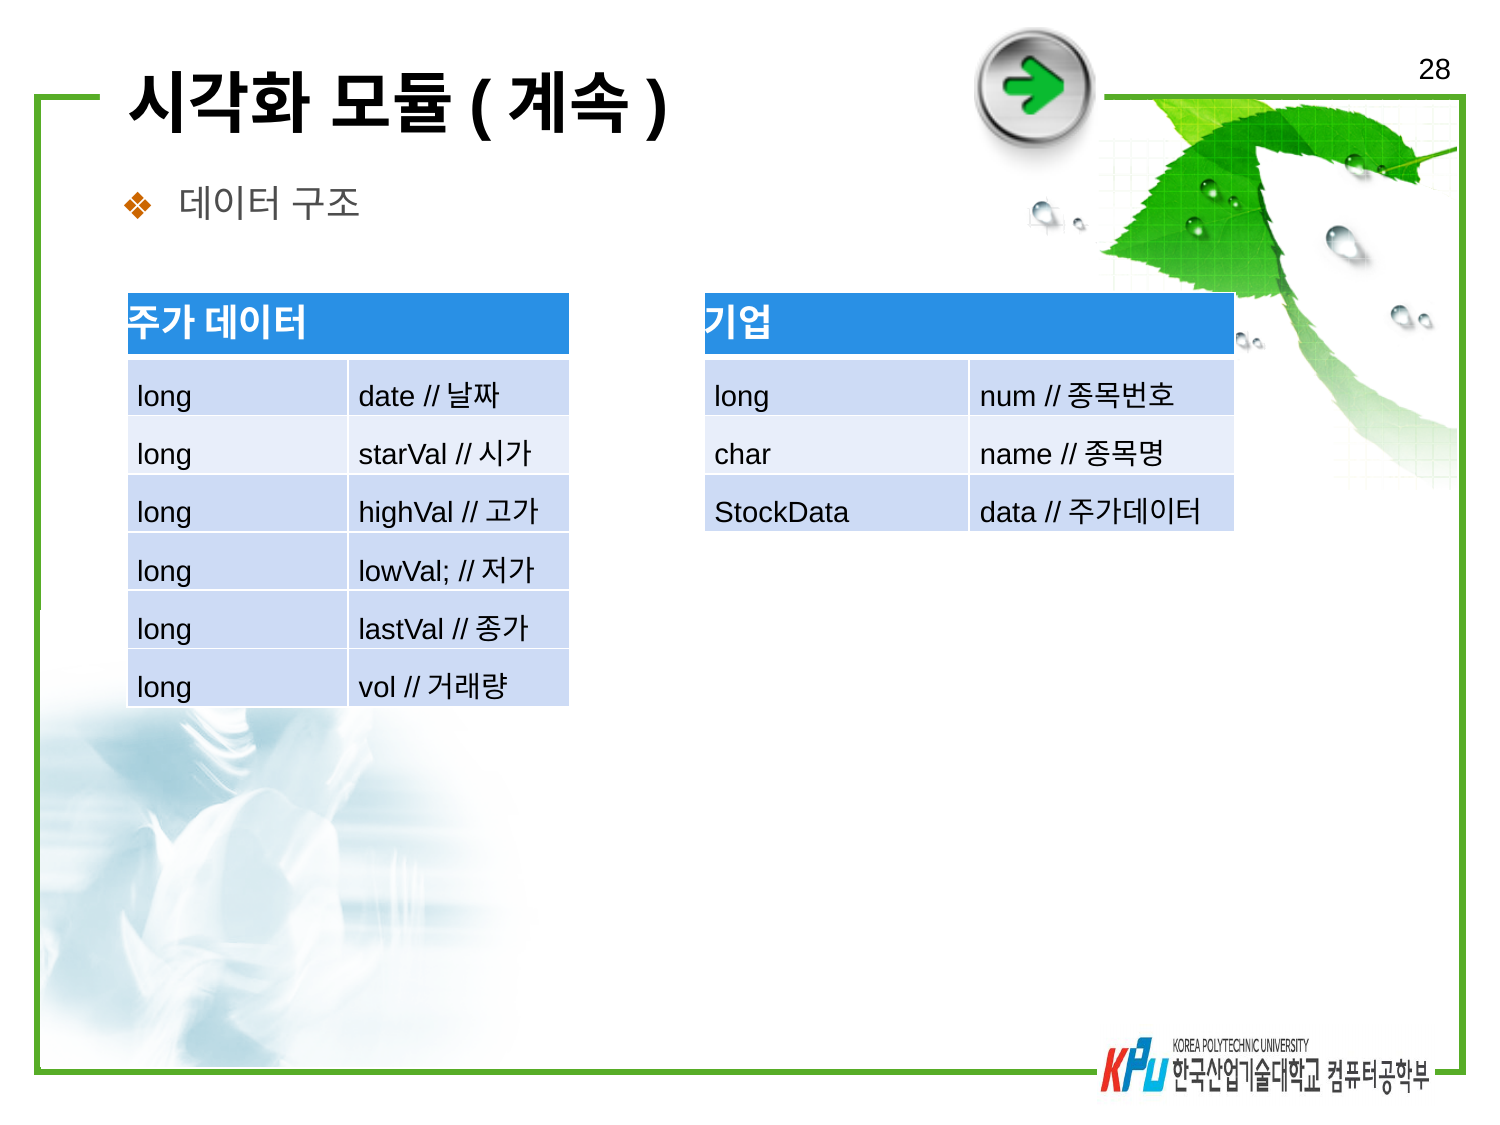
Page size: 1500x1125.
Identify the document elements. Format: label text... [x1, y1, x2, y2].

table_cell lowVal; //저가 [349, 533, 569, 589]
text_box 28 [1116, 42, 1467, 83]
table_cell lastVal //종가 [349, 591, 569, 648]
table_cell long [705, 360, 968, 415]
title 시각화 모듈(계속) [112, 54, 1199, 147]
picture [974, 27, 1098, 54]
picture [974, 99, 1457, 518]
table_cell date //날짜 [349, 360, 569, 415]
table_cell long [128, 416, 347, 473]
table_cell long [128, 649, 347, 706]
table_cell long [128, 591, 347, 648]
table_cell long [128, 360, 347, 415]
table_cell char [705, 416, 968, 473]
table_cell long [128, 533, 347, 589]
table_cell starVal //시가 [349, 416, 569, 473]
table_cell highVal //고가 [349, 475, 569, 531]
text_box 데이터 구조 [41, 172, 398, 234]
table_cell vol //거래량 [349, 649, 569, 706]
table_cell data //주가데이터 [970, 475, 1234, 531]
table_cell num //종목번호 [970, 360, 1234, 415]
picture [40, 610, 554, 1067]
table_header 기업 [705, 293, 1234, 354]
table_cell name //종목명 [970, 416, 1234, 473]
table_cell StockData [705, 475, 968, 531]
table_header 주가 데이터 [128, 293, 569, 354]
picture [1097, 1024, 1435, 1106]
table_cell long [128, 475, 347, 531]
